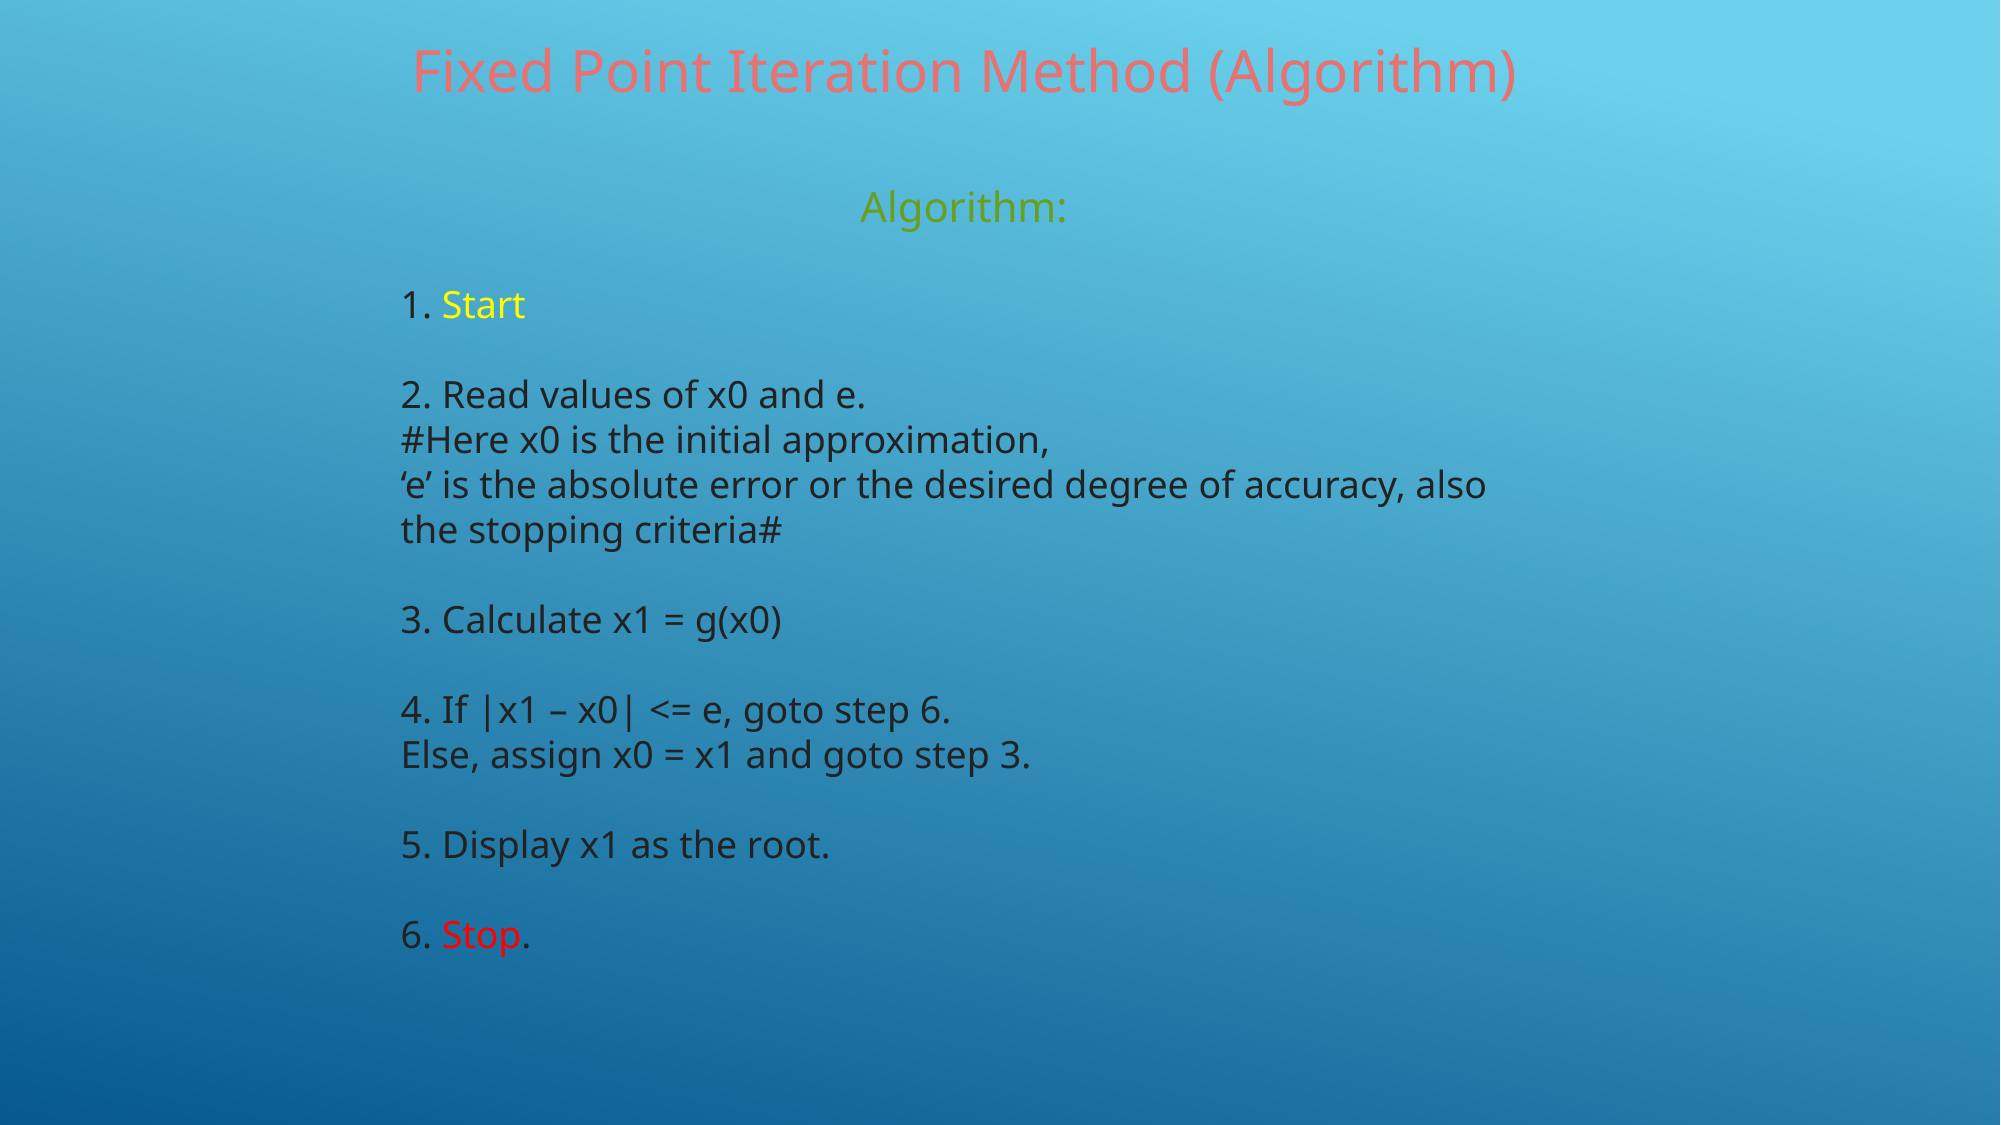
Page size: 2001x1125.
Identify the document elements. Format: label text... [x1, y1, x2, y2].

text_box Algorithm: Start Read values of x0 and e. #Here x0 is the initial approximation, ‘e’ is the absolute error or the desired degree of accuracy, also the stopping criteria# Calculate x1 = g(x0) If |x1 – x0| <= e, goto step 6. Else, assign x0 = x1 and goto step 3. Display x1 as the root. Stop. [385, 173, 1543, 964]
text_box Fixed Point Iteration Method (Algorithm) [116, 26, 1812, 112]
